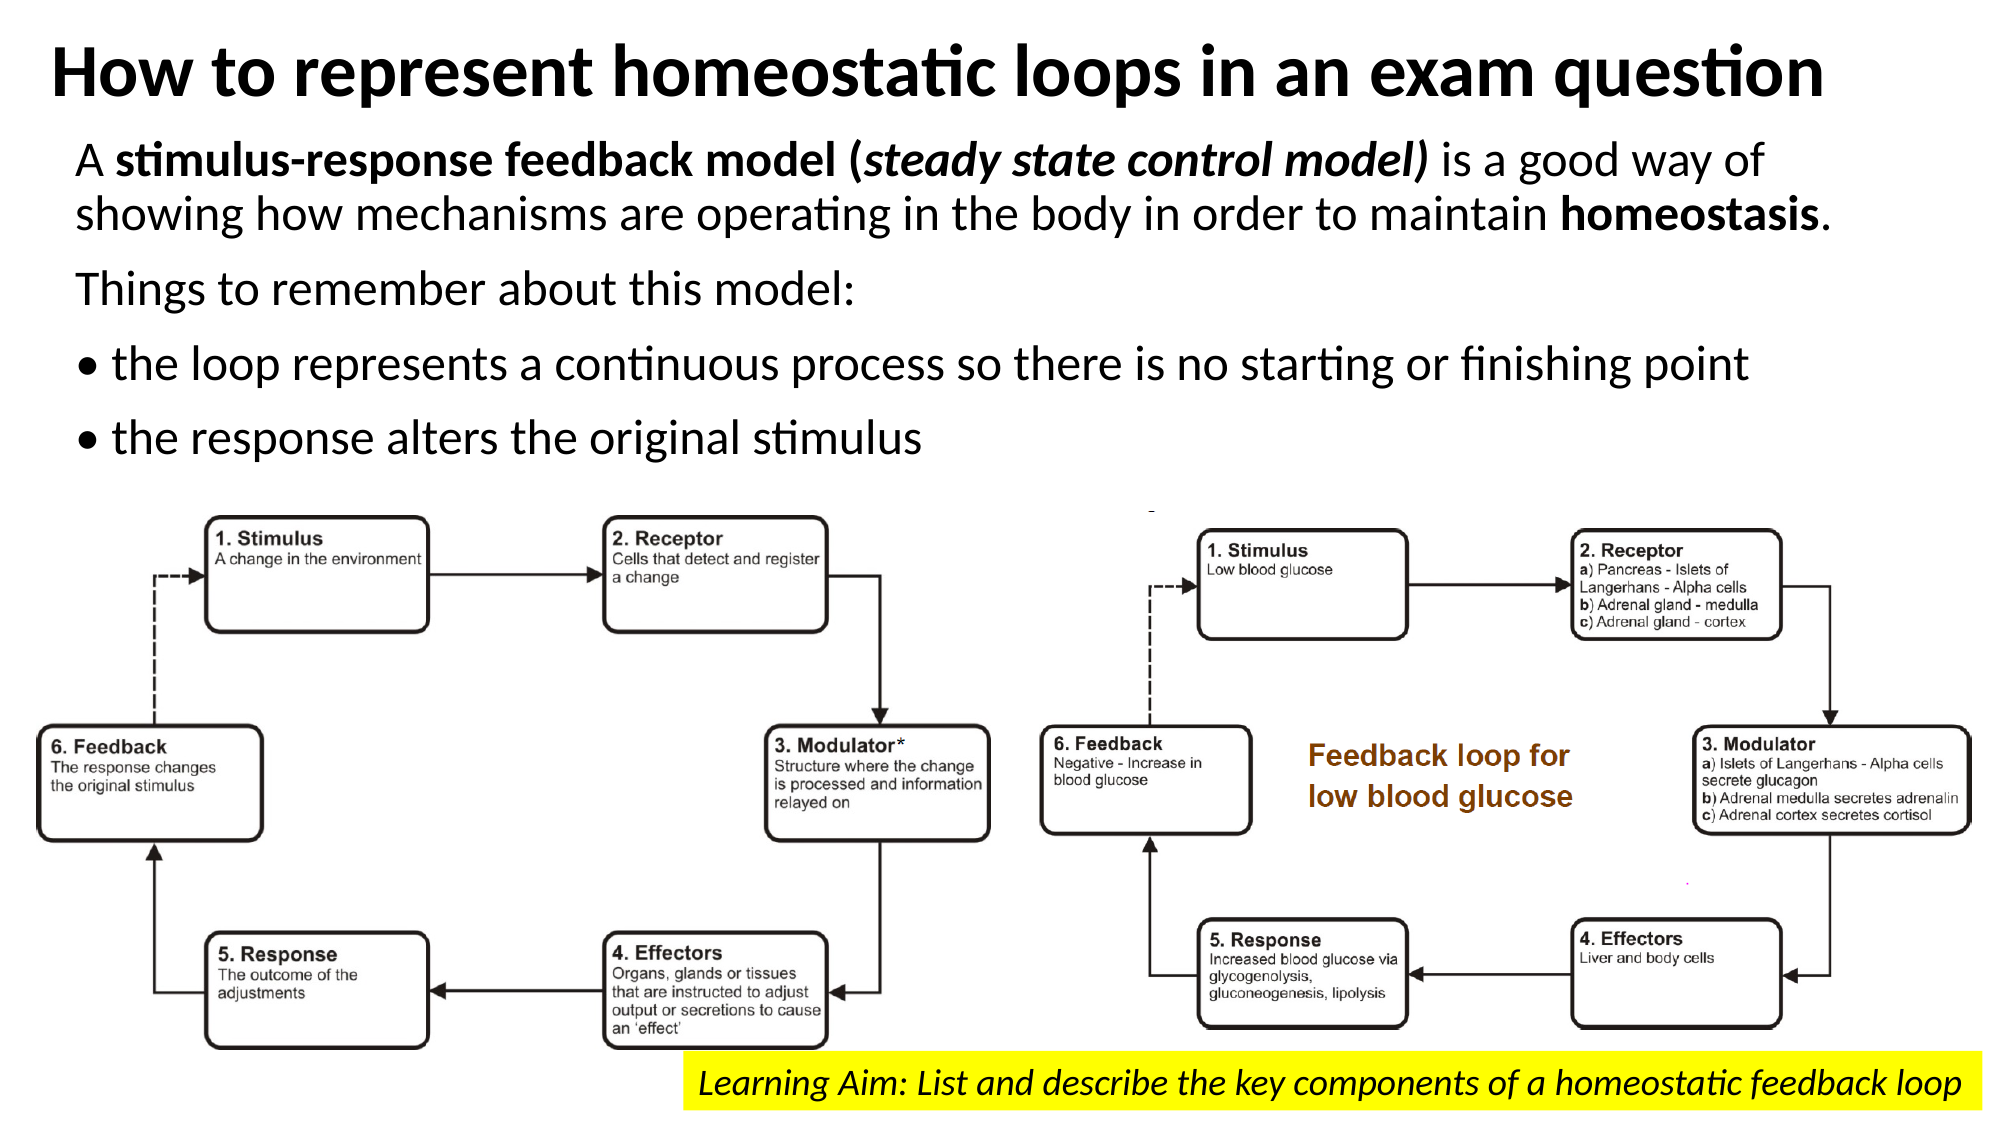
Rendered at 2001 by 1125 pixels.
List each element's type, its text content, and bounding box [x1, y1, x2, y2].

title How to represent homeostatic loops in an exam question [36, 19, 1966, 126]
text_box Learning Aim: List and describe the key components of a homeostatic feedback loop [683, 1058, 1983, 1111]
list A stimulus-response feedback model (steady state control model) is a good way of showing how mechanisms are operating in the body in order to maintain homeostasis. Things to remember about this model: • the loop represents a continuous process so there is no starting or finishing point • the response alters the original stimulus [60, 125, 1860, 511]
picture [0, 482, 1988, 1058]
